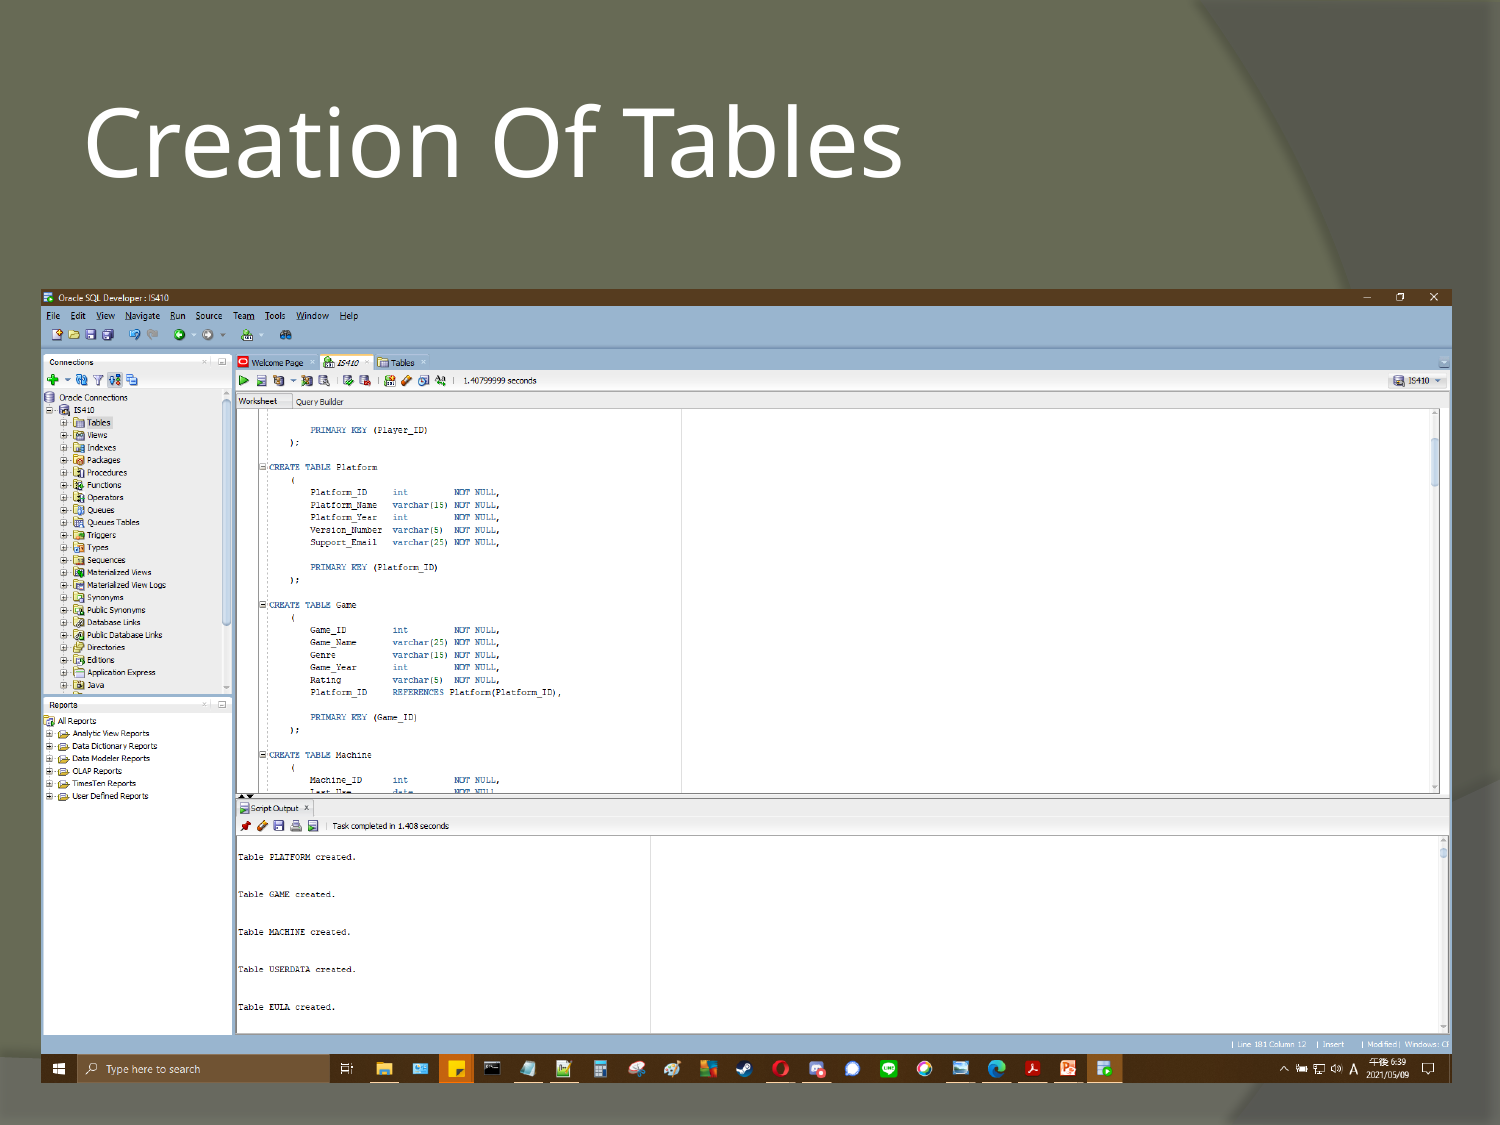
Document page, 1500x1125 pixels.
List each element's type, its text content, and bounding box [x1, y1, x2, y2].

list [40, 288, 1452, 1083]
title Creation Of Tables [75, 45, 1300, 233]
